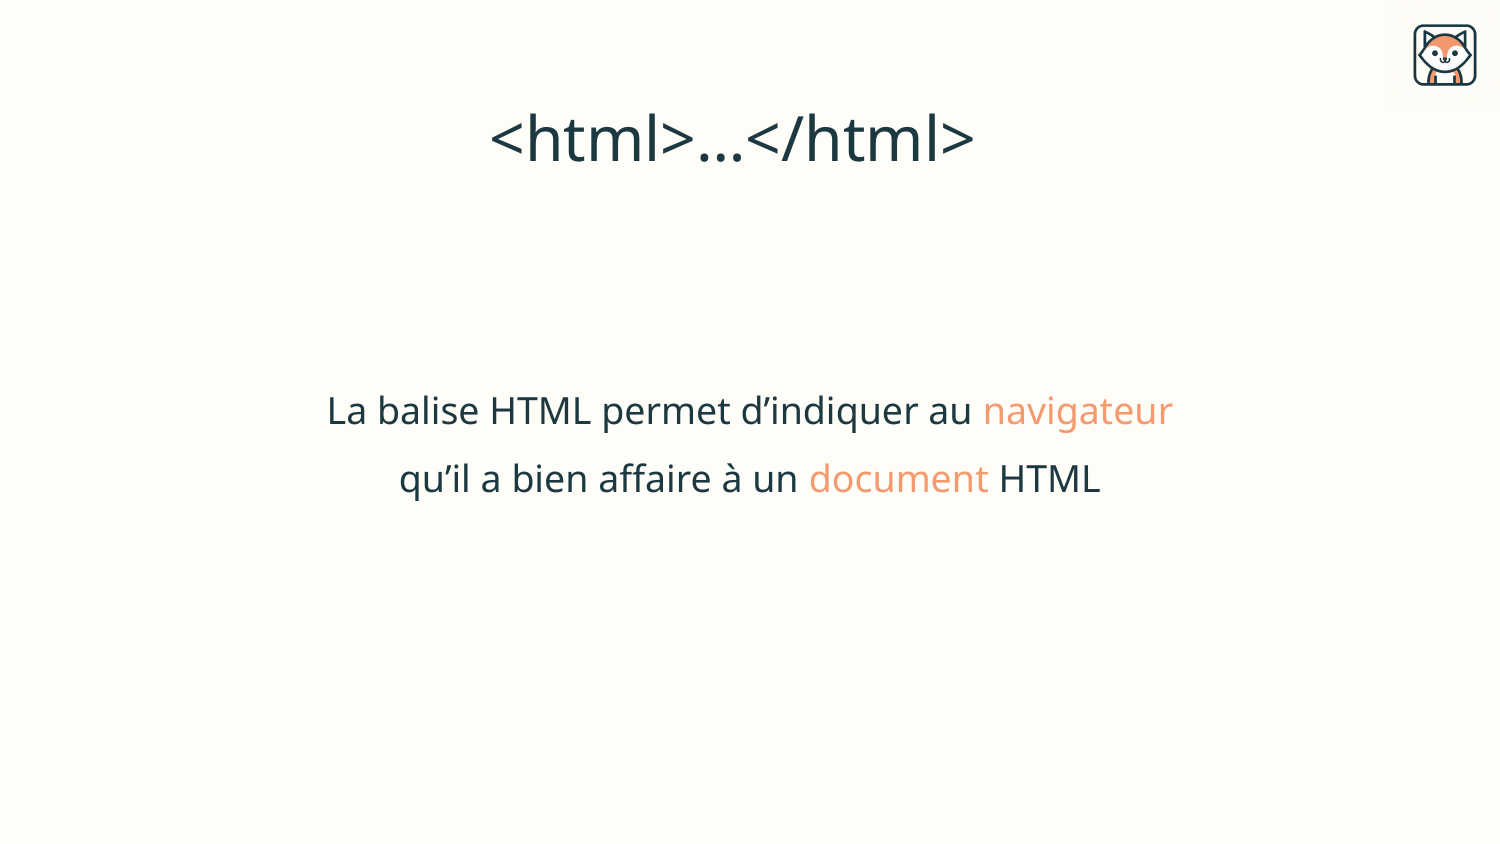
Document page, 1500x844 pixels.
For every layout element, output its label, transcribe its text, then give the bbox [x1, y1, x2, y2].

text_box <html>…</html> [474, 84, 1026, 190]
picture [1389, 0, 1500, 111]
text_box La balise HTML permet d’indiquer au navigateur qu’il a bien affaire à un document HTML [96, 349, 1404, 515]
